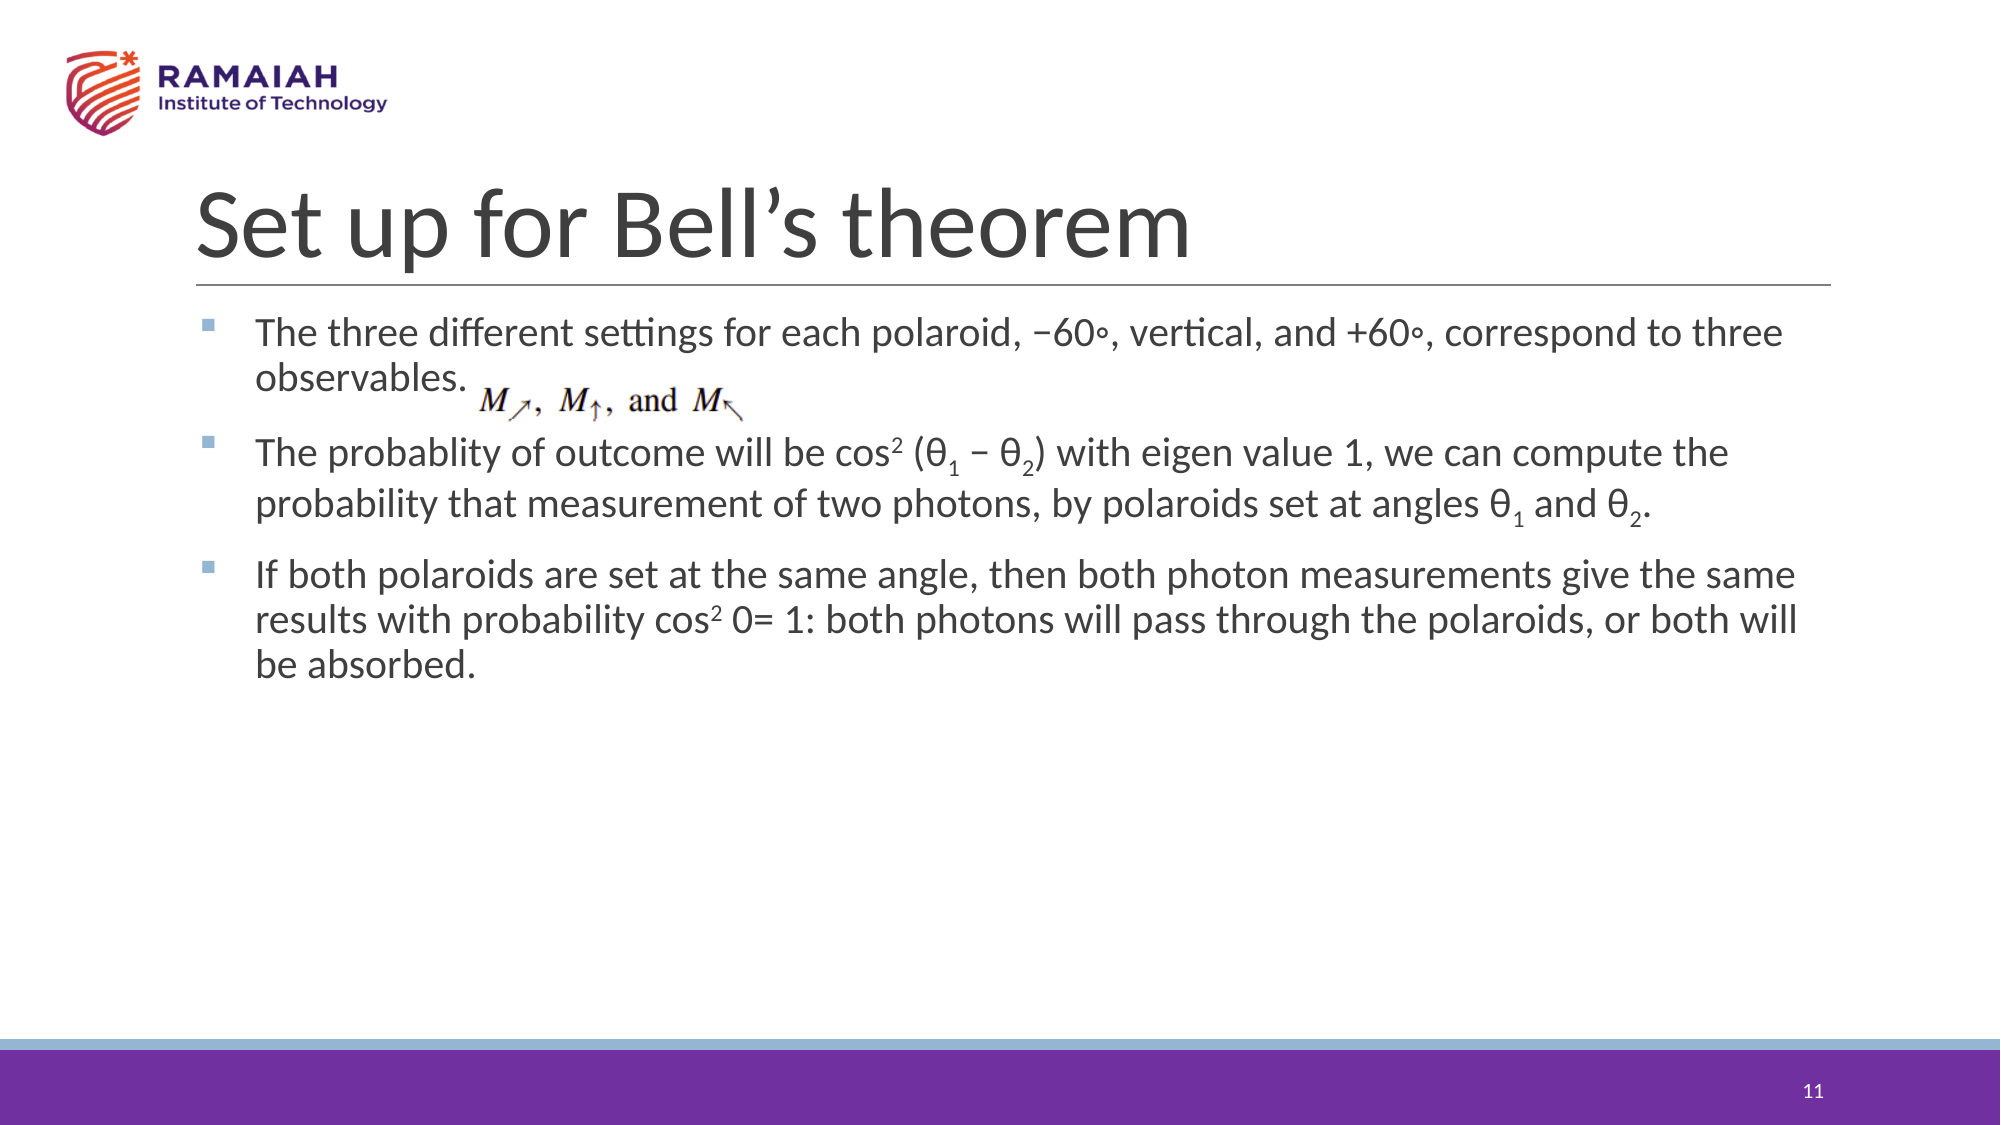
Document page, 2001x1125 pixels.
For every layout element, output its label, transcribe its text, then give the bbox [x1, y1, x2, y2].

slide_number 11 [1624, 1059, 1840, 1120]
picture [473, 379, 749, 428]
picture [28, 5, 429, 166]
title Set up for Bell’s theorem [180, 47, 1830, 285]
list The three different settings for each polaroid, −60◦, vertical, and +60◦, correspond to three observables. The probablity of outcome will be cos2 (θ1 − θ2) with eigen value 1, we can compute the probability that measurement of two photons, by polaroids set at angles θ1 and θ2. If both polaroids are set at the same angle, then both photon measurements give the same results with probability cos2 0= 1: both photons will pass through the polaroids, or both will be absorbed. [180, 302, 1830, 963]
